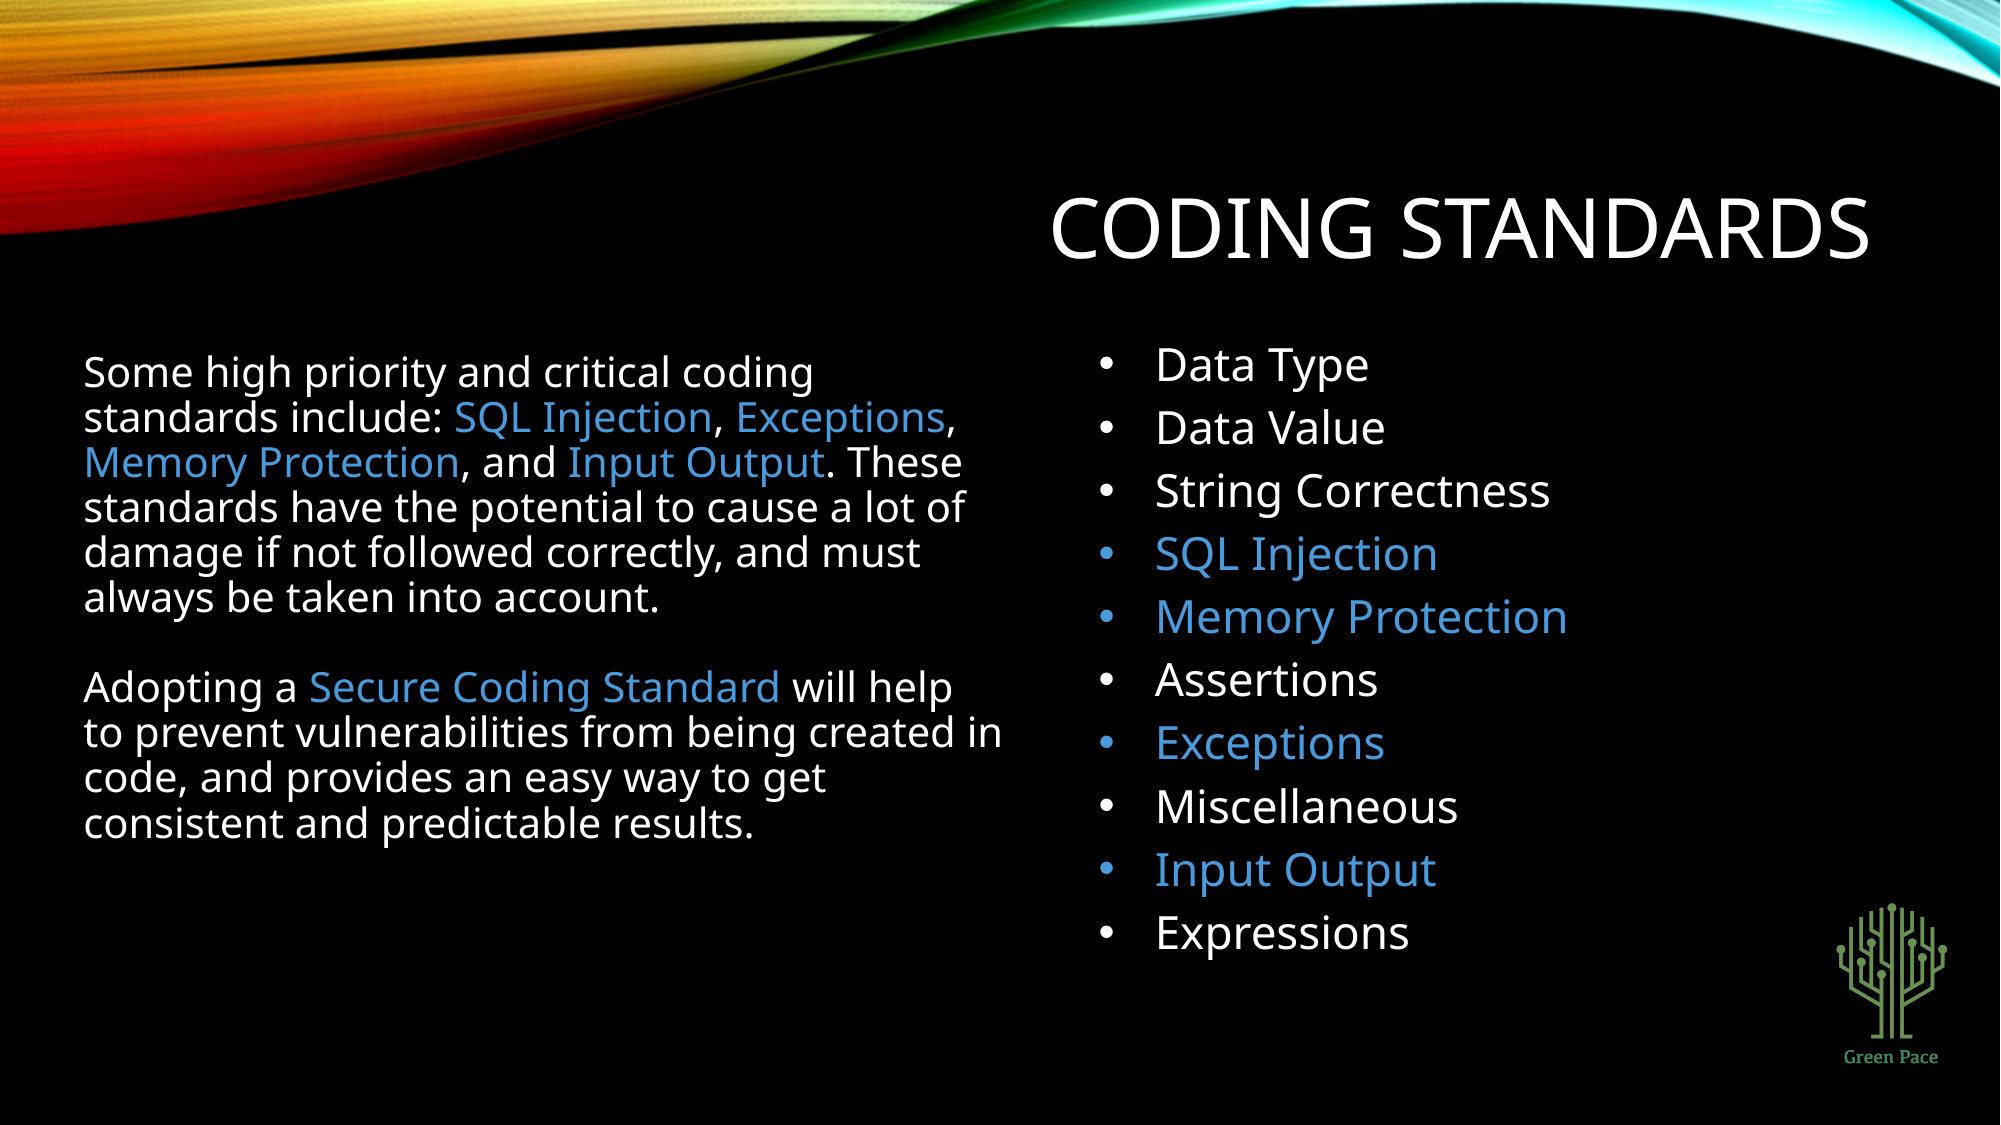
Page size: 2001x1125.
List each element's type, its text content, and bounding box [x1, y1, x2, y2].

list Data Type Data Value String Correctness SQL Injection Memory Protection Assertions Exceptions Miscellaneous Input Output Expressions [1064, 319, 1797, 1003]
list Some high priority and critical coding standards include: SQL Injection, Exceptions, Memory Protection, and Input Output. These standards have the potential to cause a lot of damage if not followed correctly, and must always be taken into account. Adopting a Secure Coding Standard will help to prevent vulnerabilities from being created in code, and provides an easy way to get consistent and predictable results. [68, 343, 1023, 1027]
picture [1817, 892, 1964, 1082]
picture [0, 0, 2000, 237]
title CODING STANDARDS [474, 125, 1888, 338]
